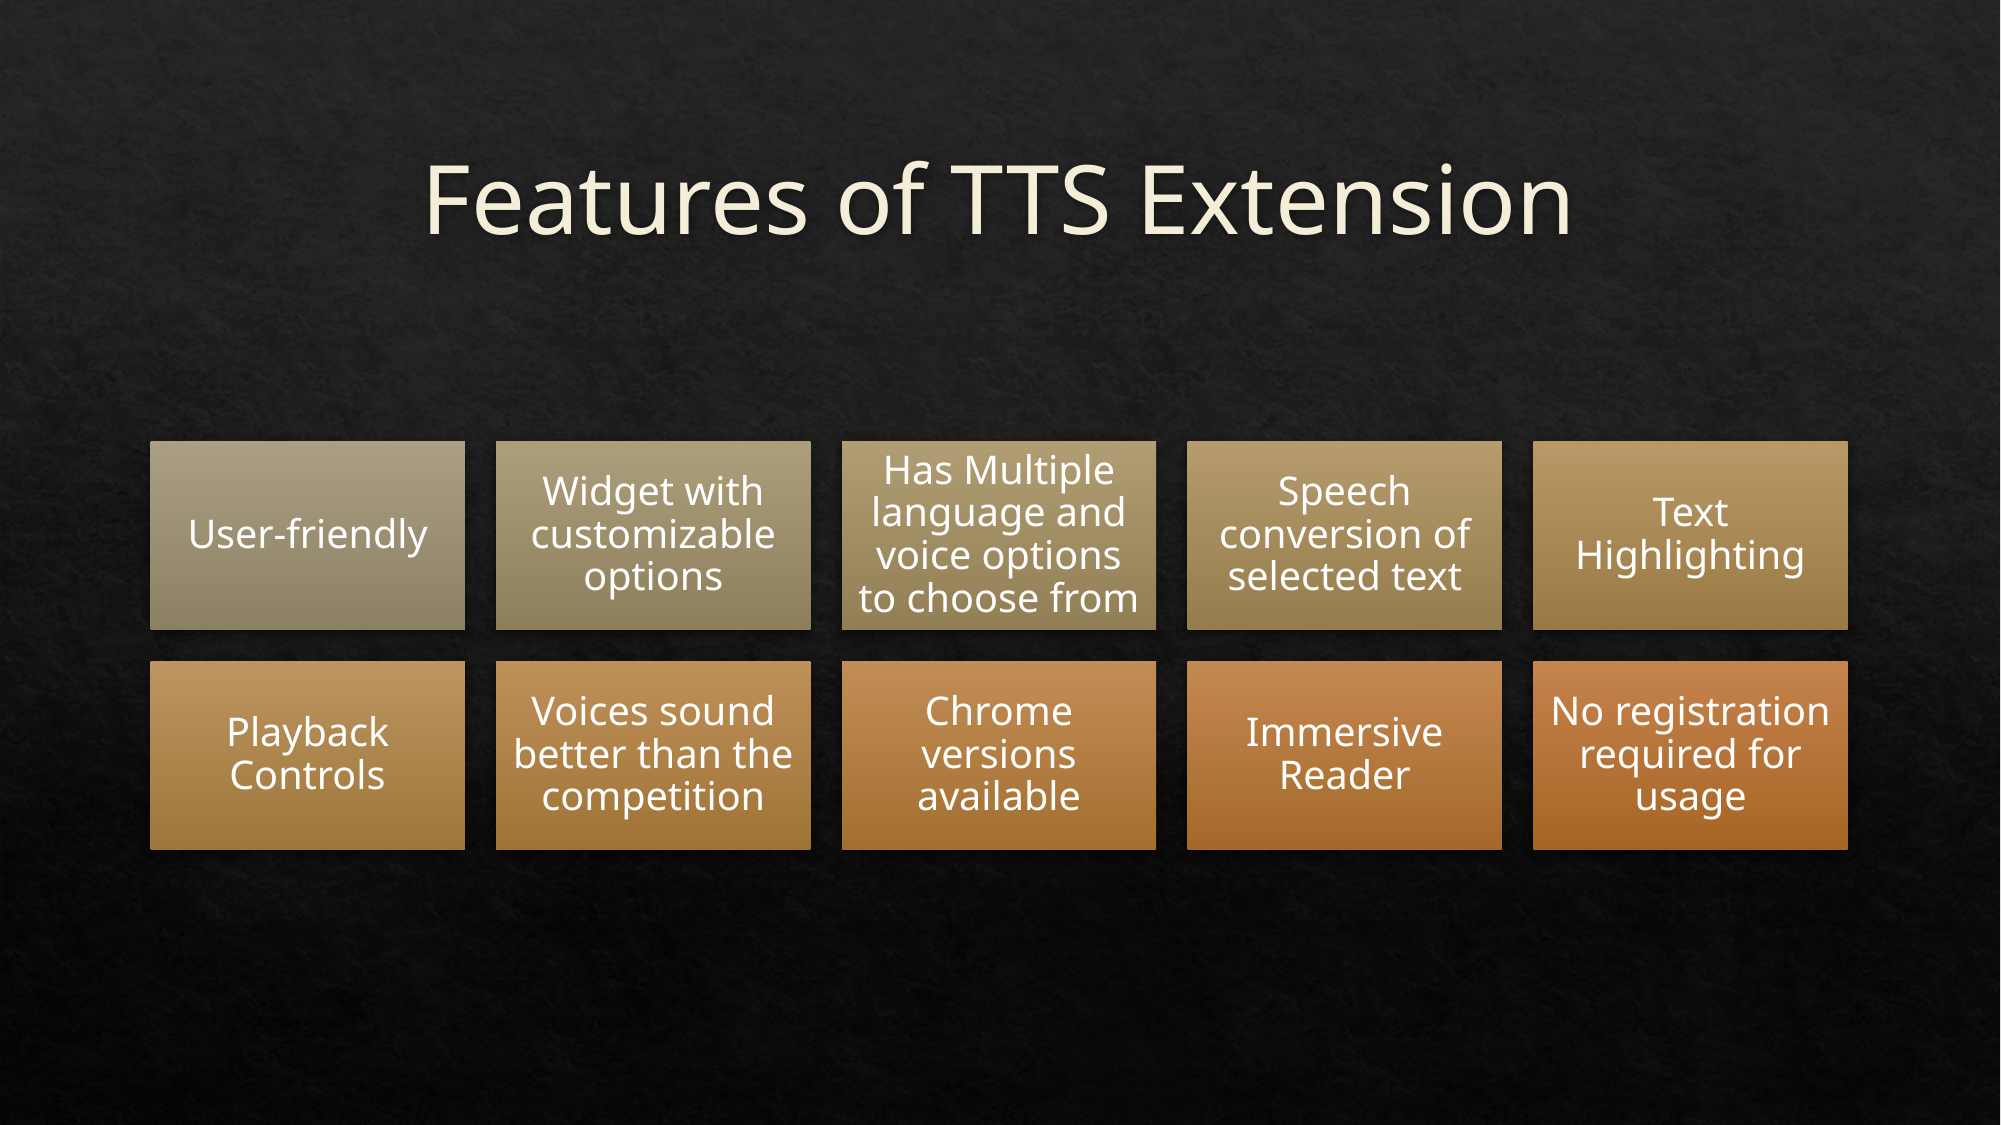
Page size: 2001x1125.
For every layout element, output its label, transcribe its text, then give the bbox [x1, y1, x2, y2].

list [149, 340, 1849, 951]
title Features of TTS Extension [149, 99, 1849, 307]
